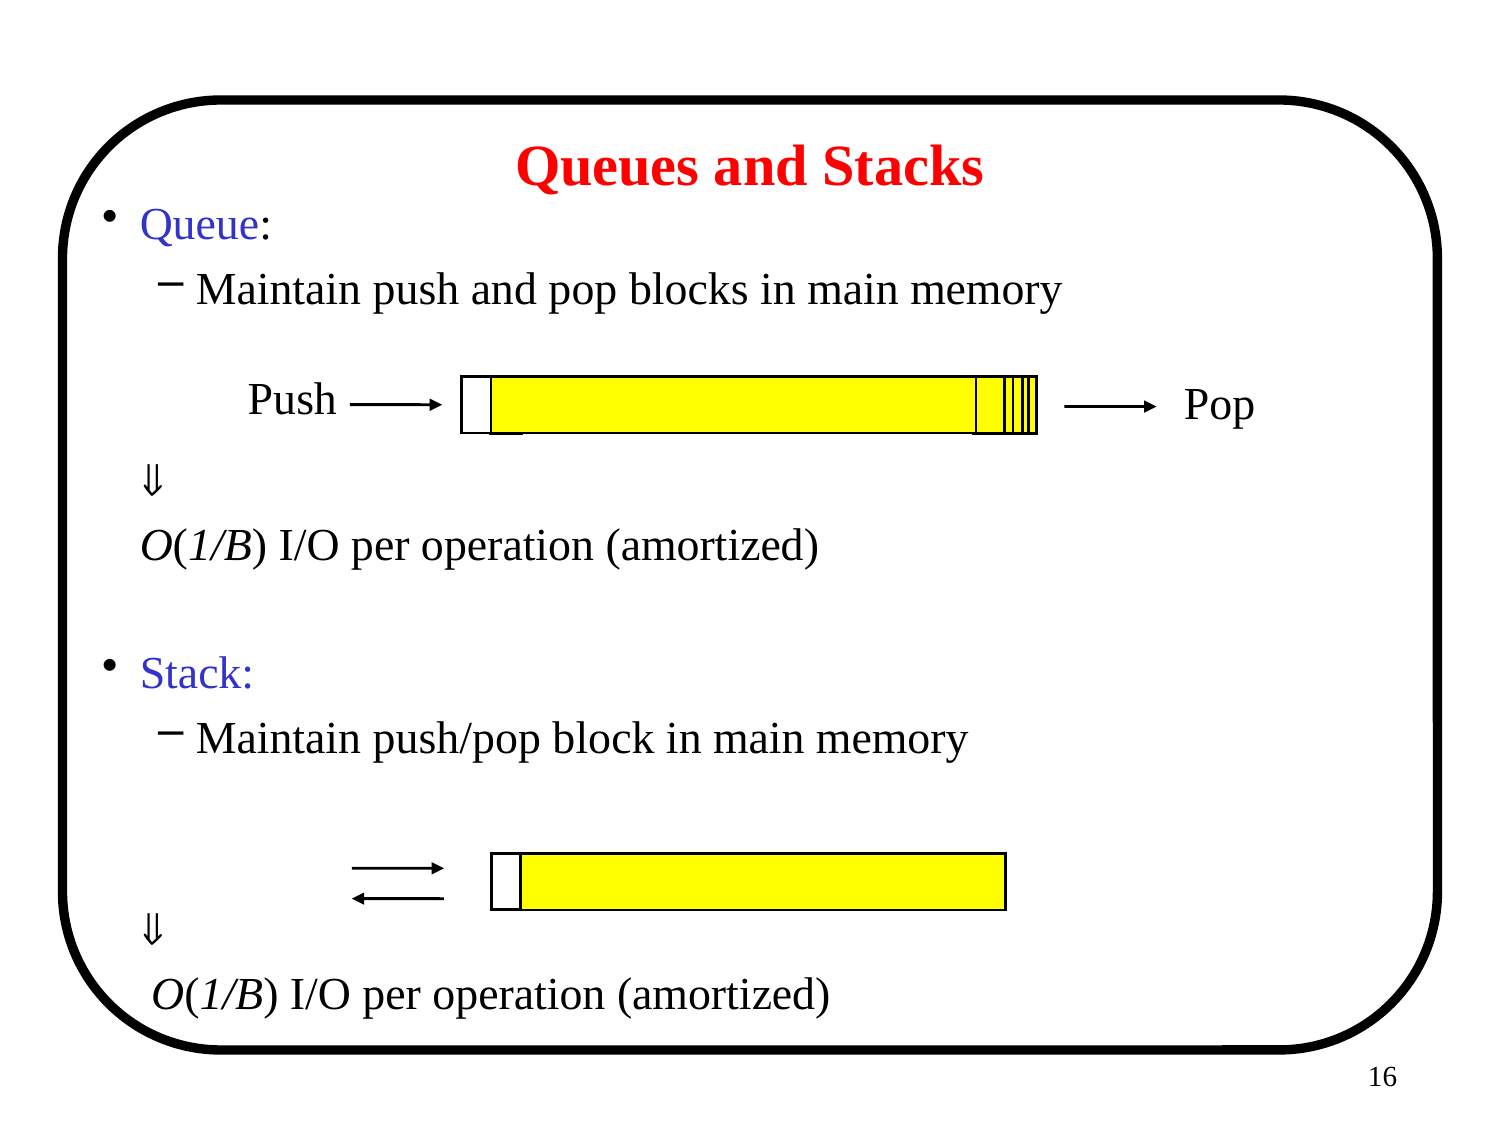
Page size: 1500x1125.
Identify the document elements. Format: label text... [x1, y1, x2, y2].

text_box [351, 892, 444, 905]
text_box [1005, 376, 1013, 434]
slide_number 16 [1099, 1062, 1413, 1125]
text_box [973, 376, 1005, 434]
list Queue: Maintain push and pop blocks in main memory  O(1/B) I/O per operation (amortized) Stack: Maintain push/pop block in main memory  O(1/B) I/O per operation (amortized) [87, 186, 1413, 1062]
text_box [1029, 376, 1037, 434]
text_box [1013, 376, 1023, 434]
text_box [389, 398, 443, 411]
text_box [491, 853, 521, 910]
text_box [461, 376, 491, 433]
text_box [351, 862, 444, 875]
text_box [1023, 376, 1029, 434]
text_box Push [195, 361, 389, 432]
title Queues and Stacks [112, 112, 1388, 186]
text_box Pop [1132, 365, 1308, 436]
text_box [520, 853, 1006, 911]
text_box [491, 376, 977, 433]
